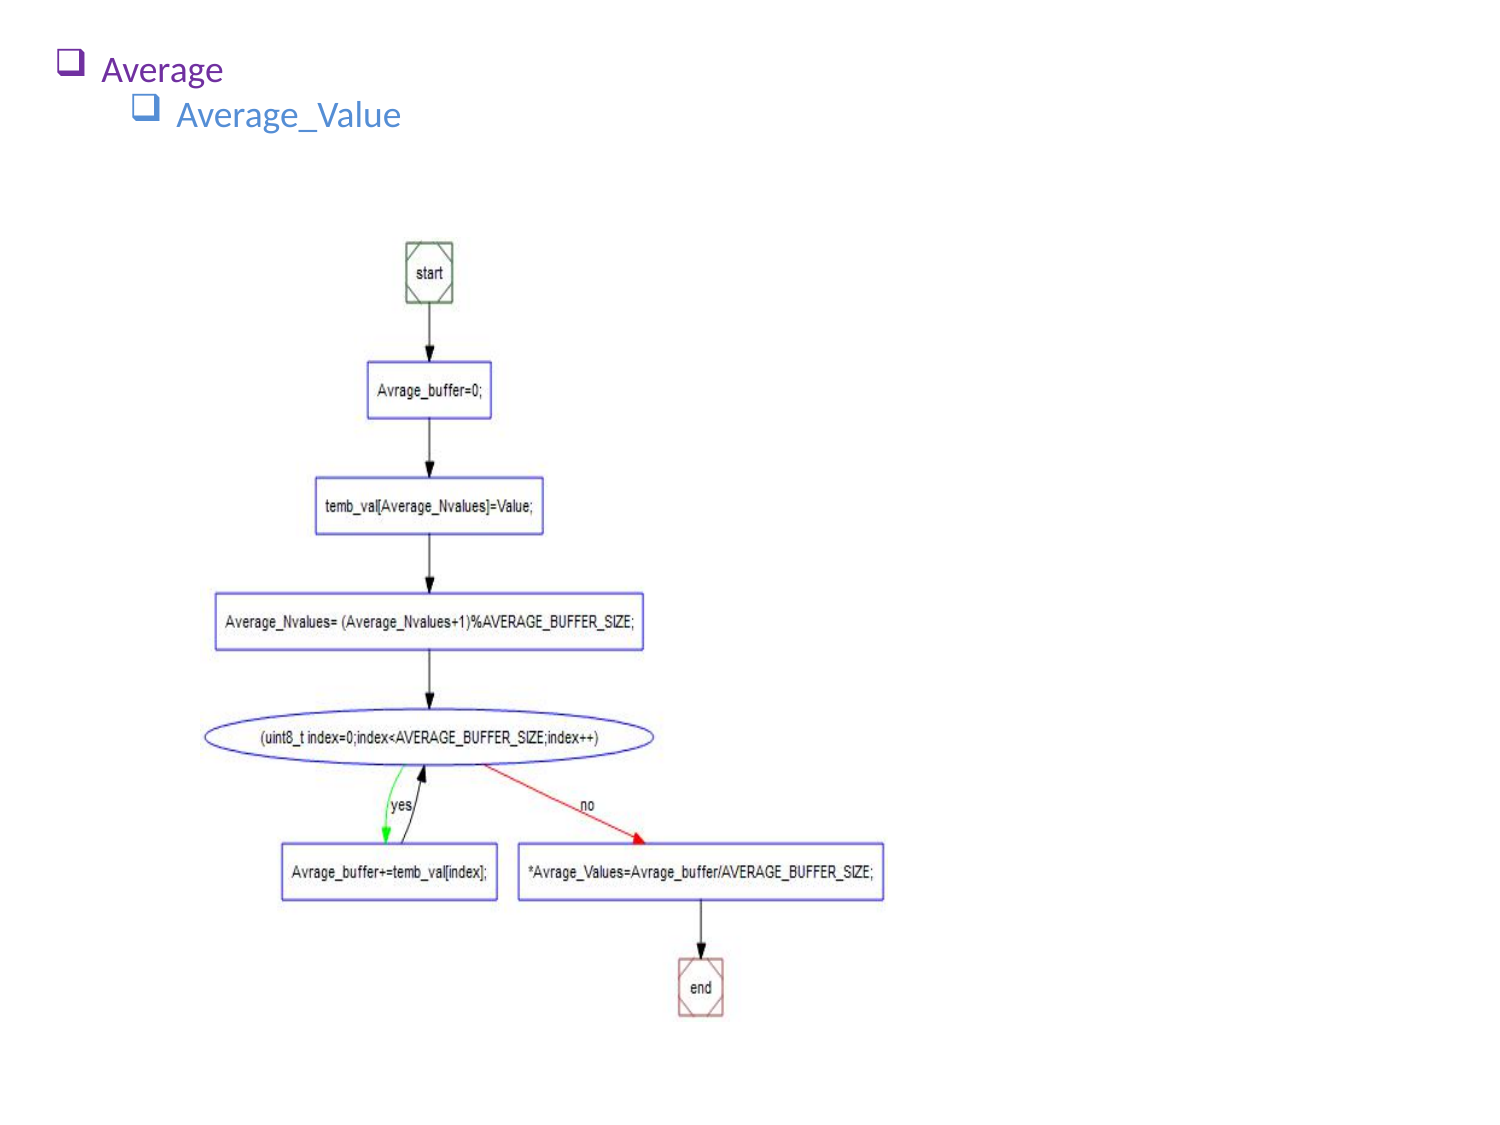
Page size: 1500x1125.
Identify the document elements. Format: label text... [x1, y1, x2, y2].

picture [199, 237, 888, 1023]
text_box Average Average_Value [39, 37, 417, 143]
